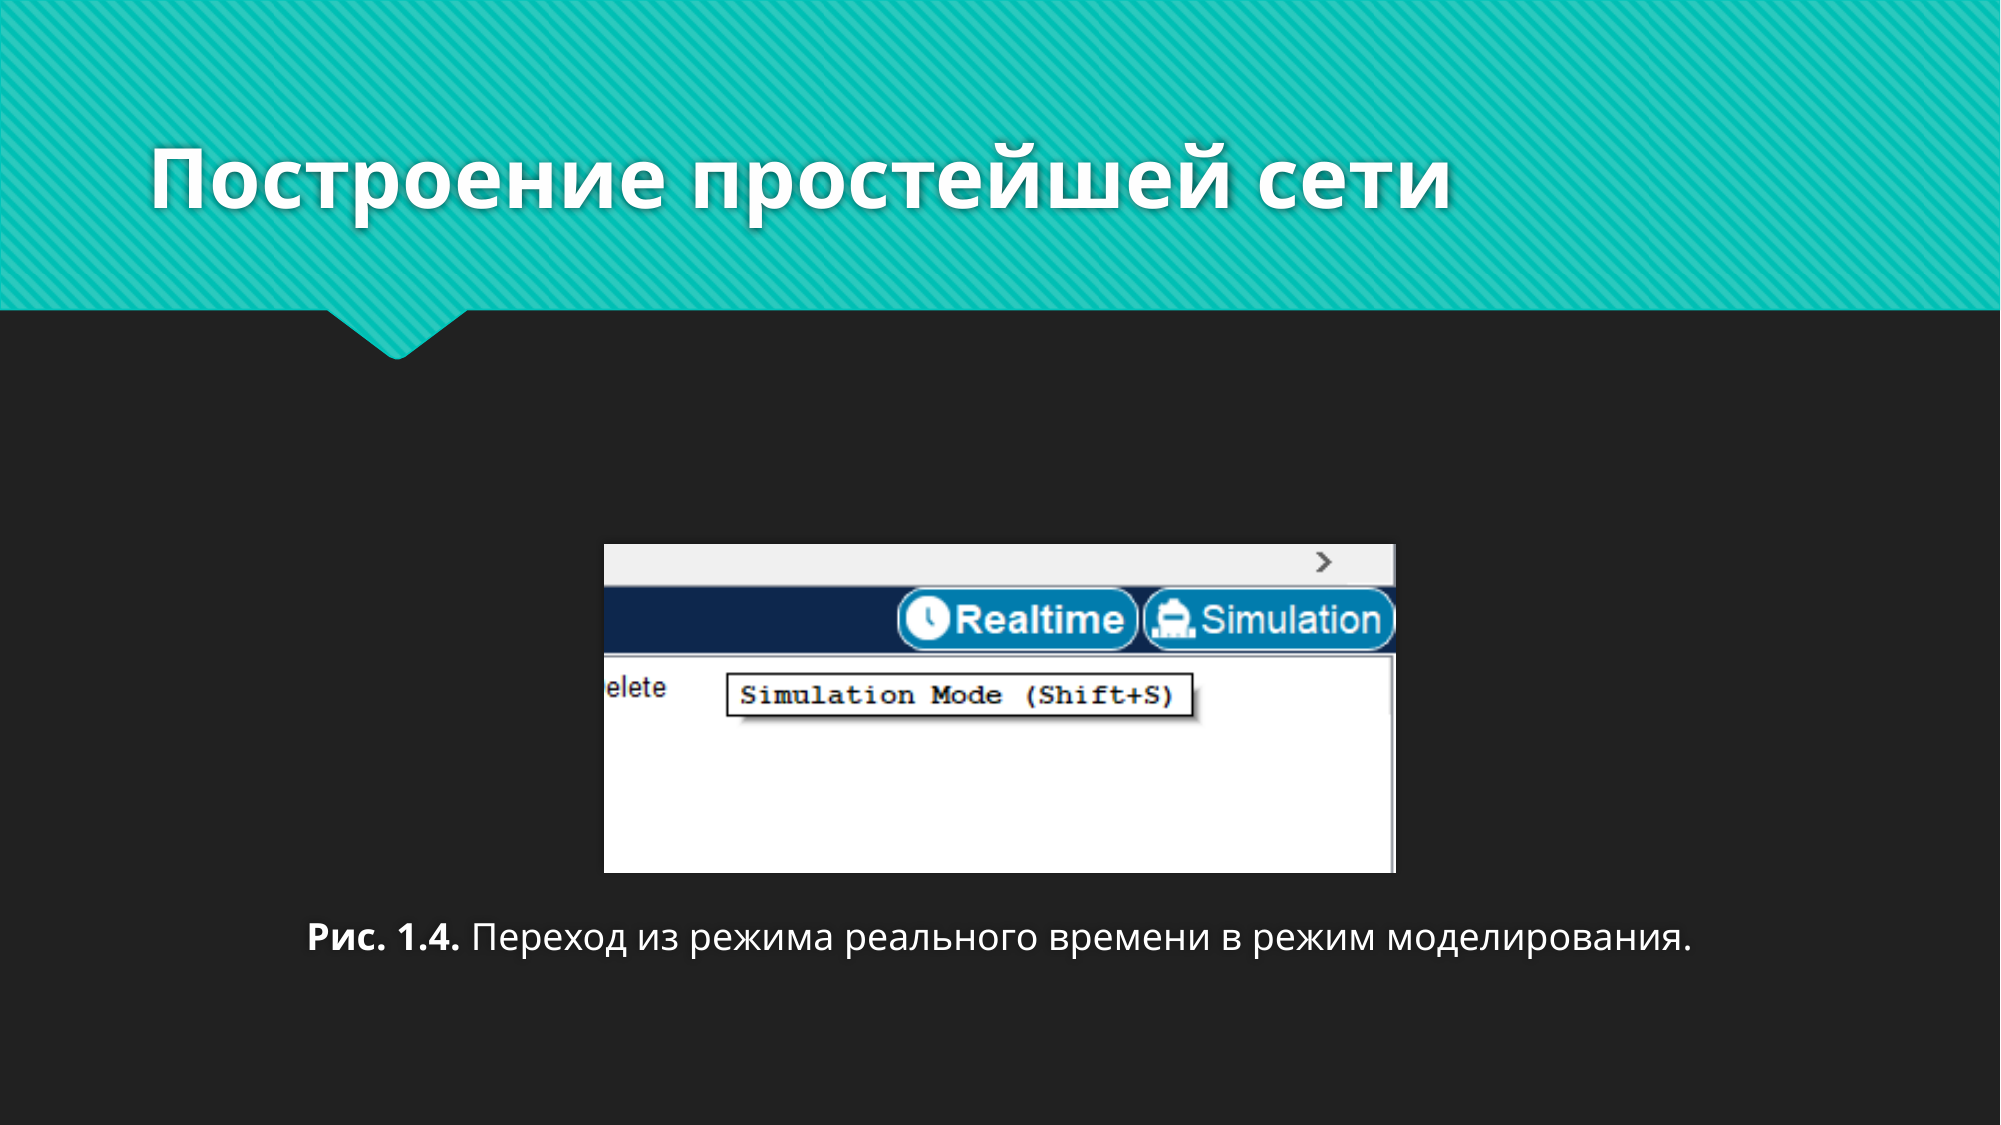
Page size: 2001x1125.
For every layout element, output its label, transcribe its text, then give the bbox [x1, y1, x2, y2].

title Построение простейшей сети [132, 73, 1868, 233]
text_box Рис. 1.4. Переход из режима реального времени в режим моделирования. [269, 888, 1731, 982]
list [604, 543, 1396, 873]
